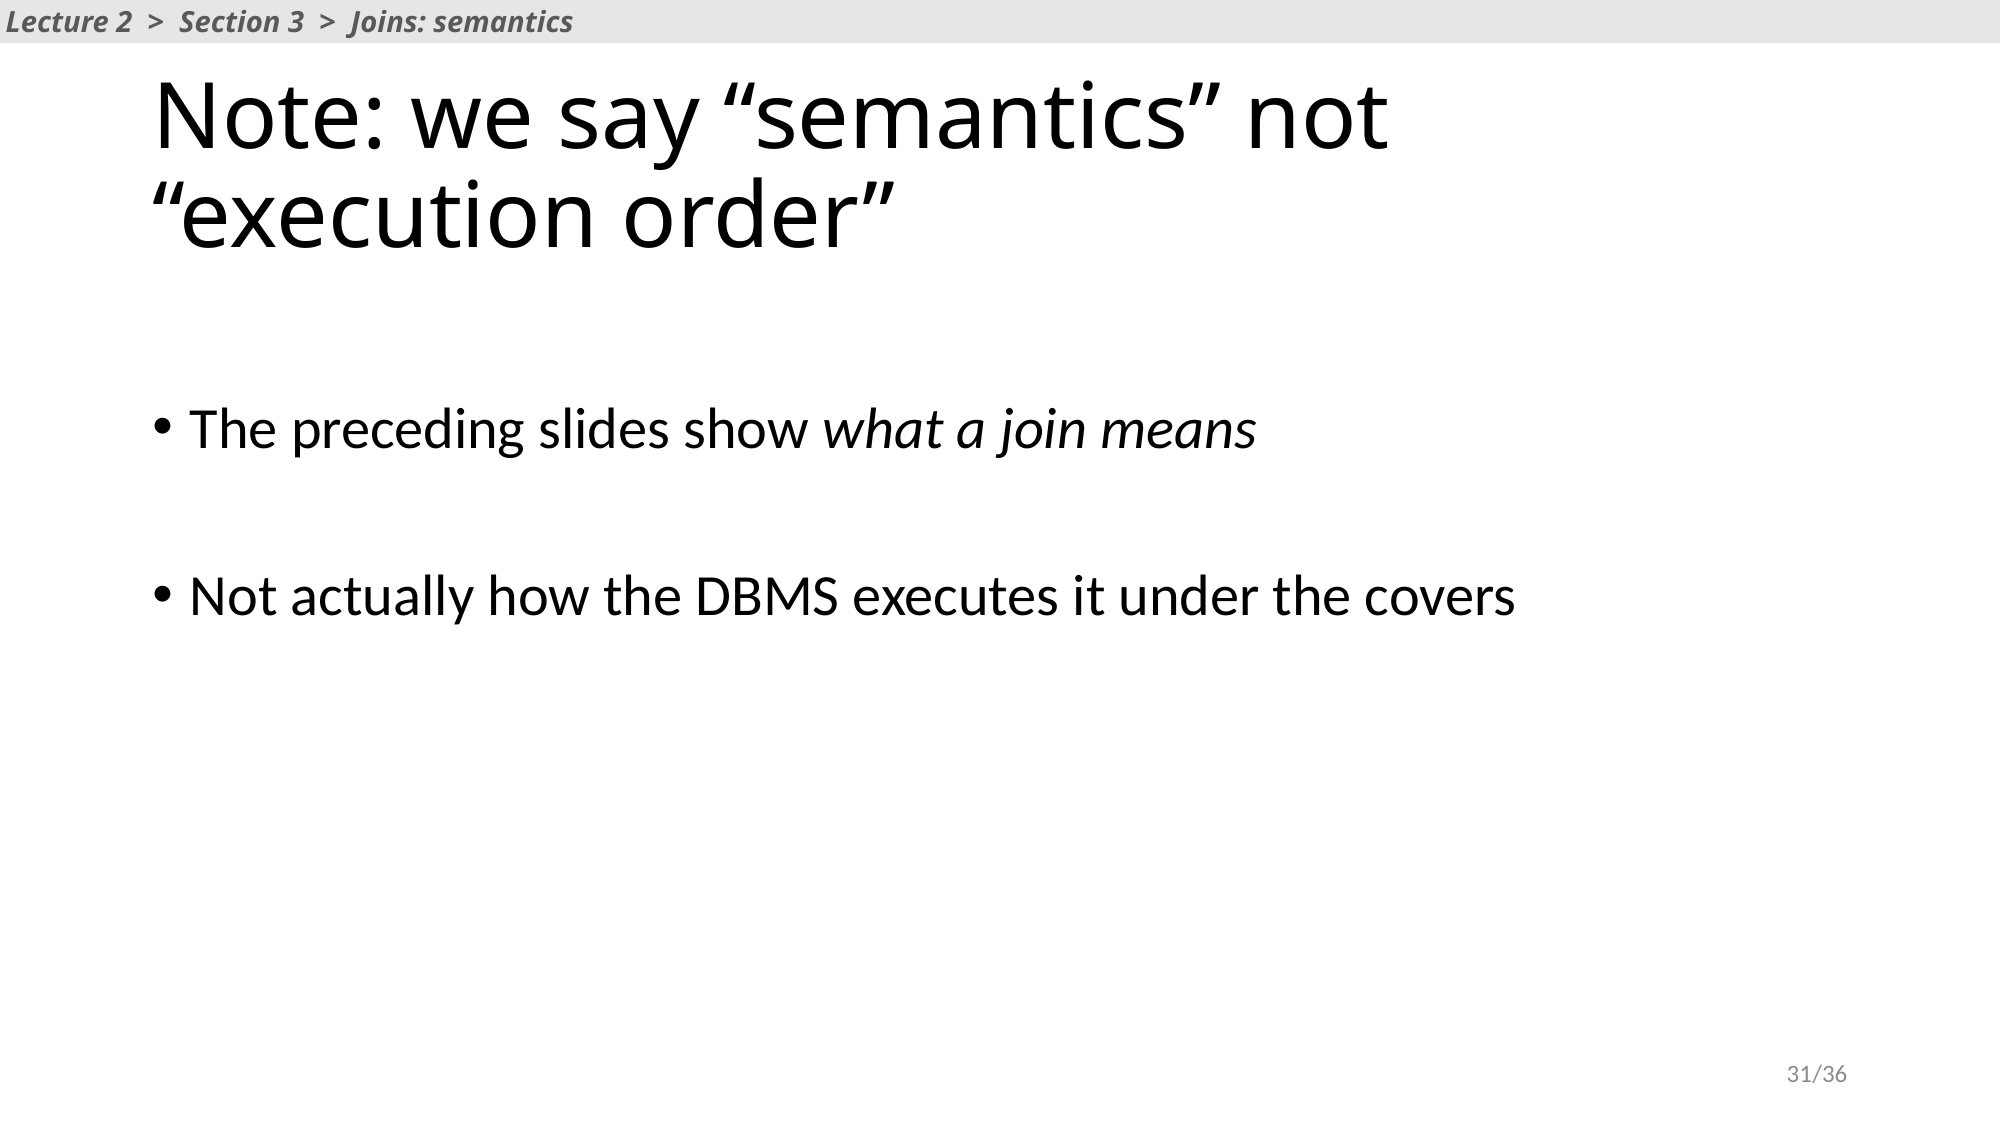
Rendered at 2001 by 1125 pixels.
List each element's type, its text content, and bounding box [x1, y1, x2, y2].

slide_number 31/36 [1412, 1042, 1863, 1103]
title Note: we say “semantics” not “execution order” [137, 59, 1863, 278]
list The preceding slides show what a join means Not actually how the DBMS executes it under the covers [137, 299, 1863, 1014]
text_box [0, 0, 2000, 47]
